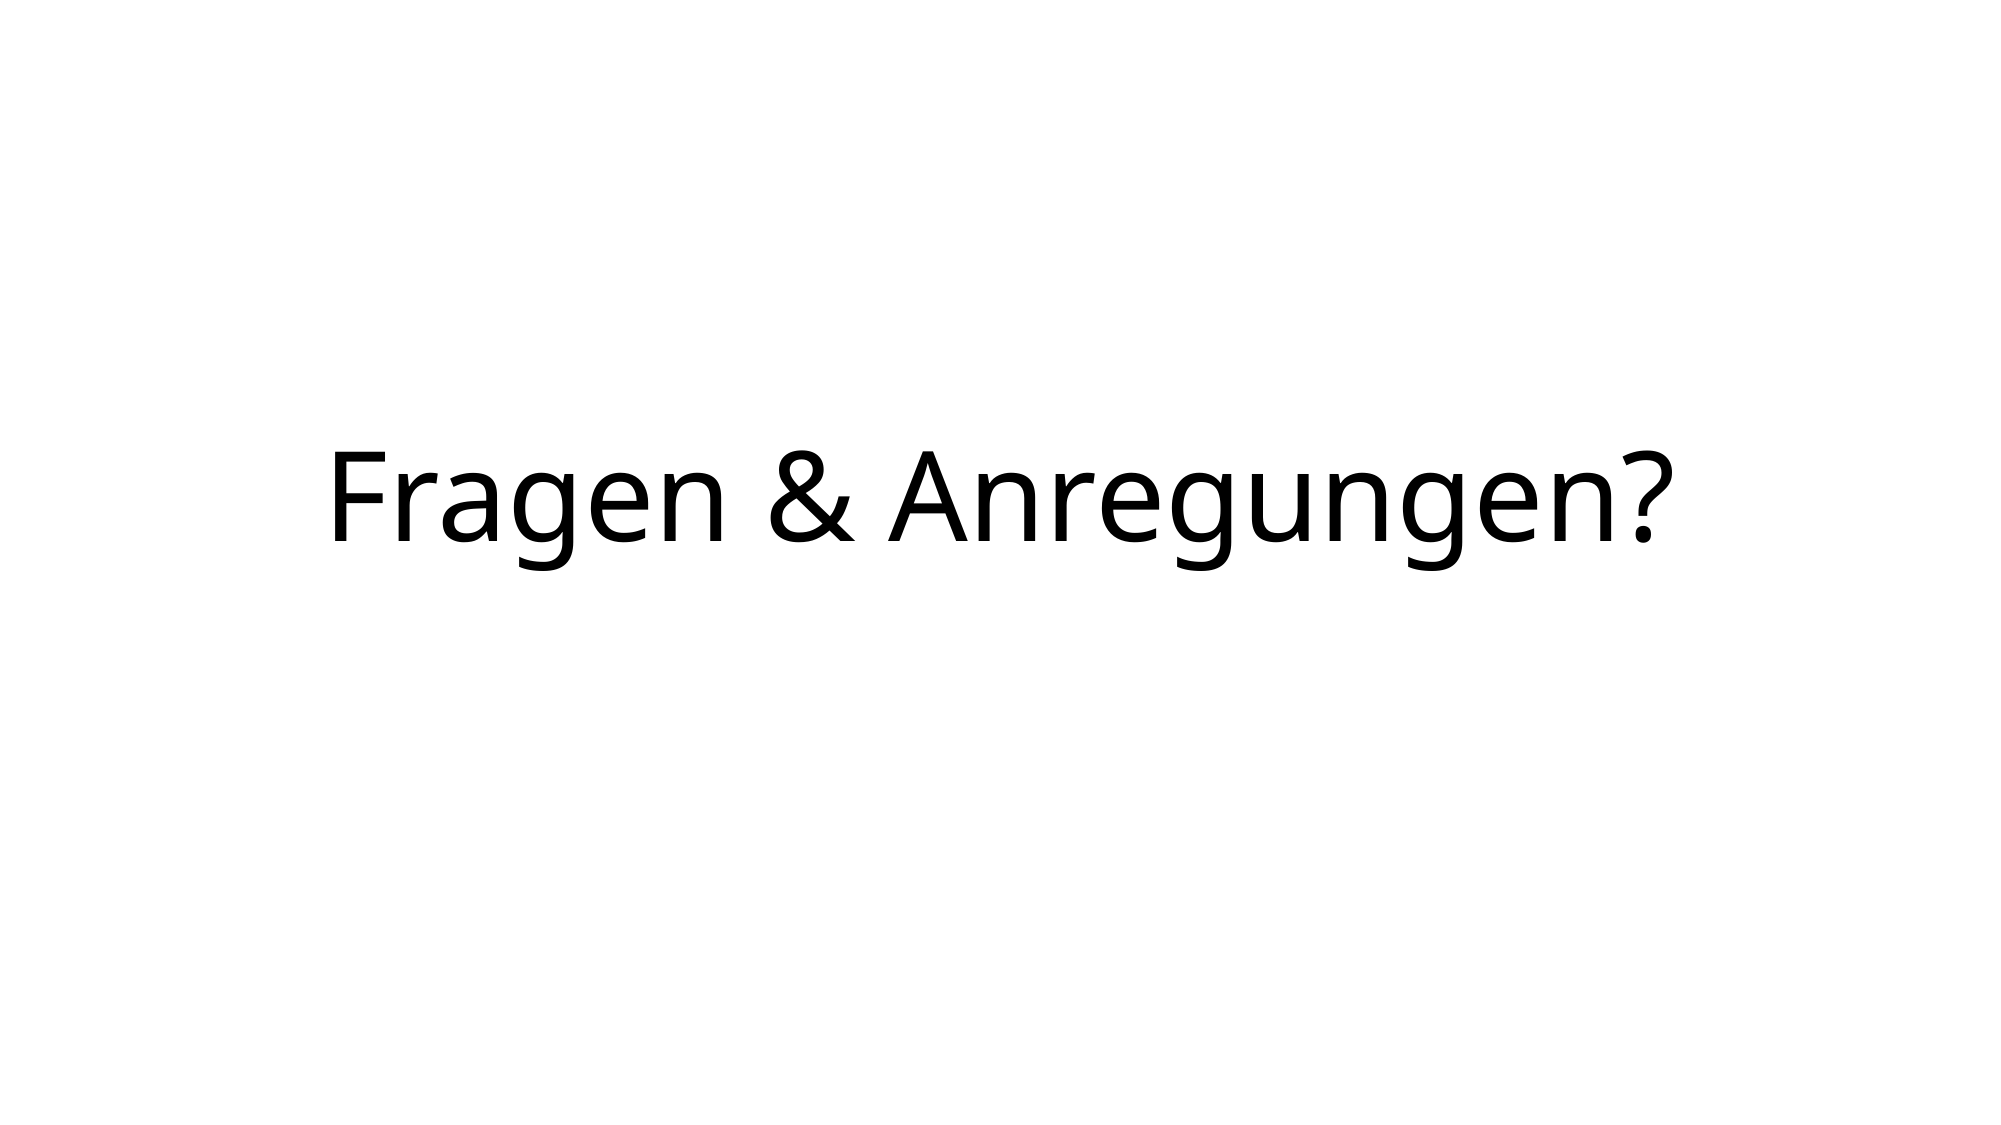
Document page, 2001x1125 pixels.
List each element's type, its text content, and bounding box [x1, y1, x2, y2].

title Fragen & Anregungen? [249, 184, 1750, 576]
